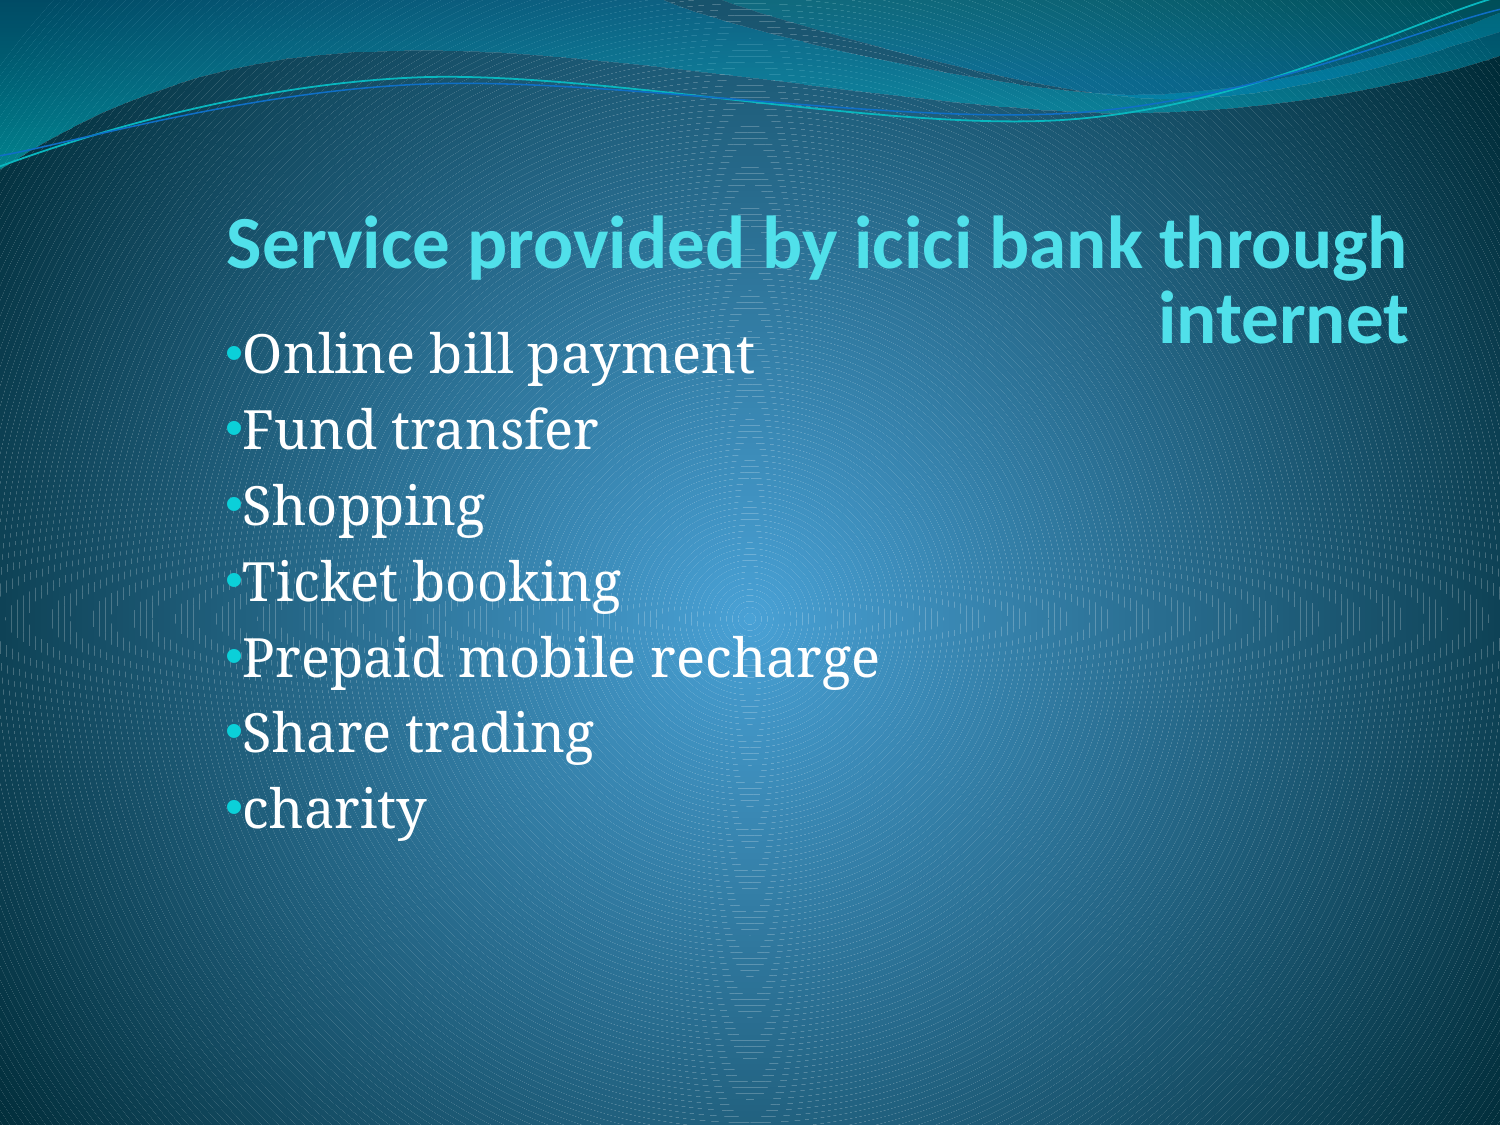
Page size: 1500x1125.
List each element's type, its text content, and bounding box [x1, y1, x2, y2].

title Service provided by icici bank through internet [137, 50, 1413, 363]
subtitle Online bill payment Fund transfer Shopping Ticket booking Prepaid mobile recharge Share trading charity [225, 312, 1275, 1063]
